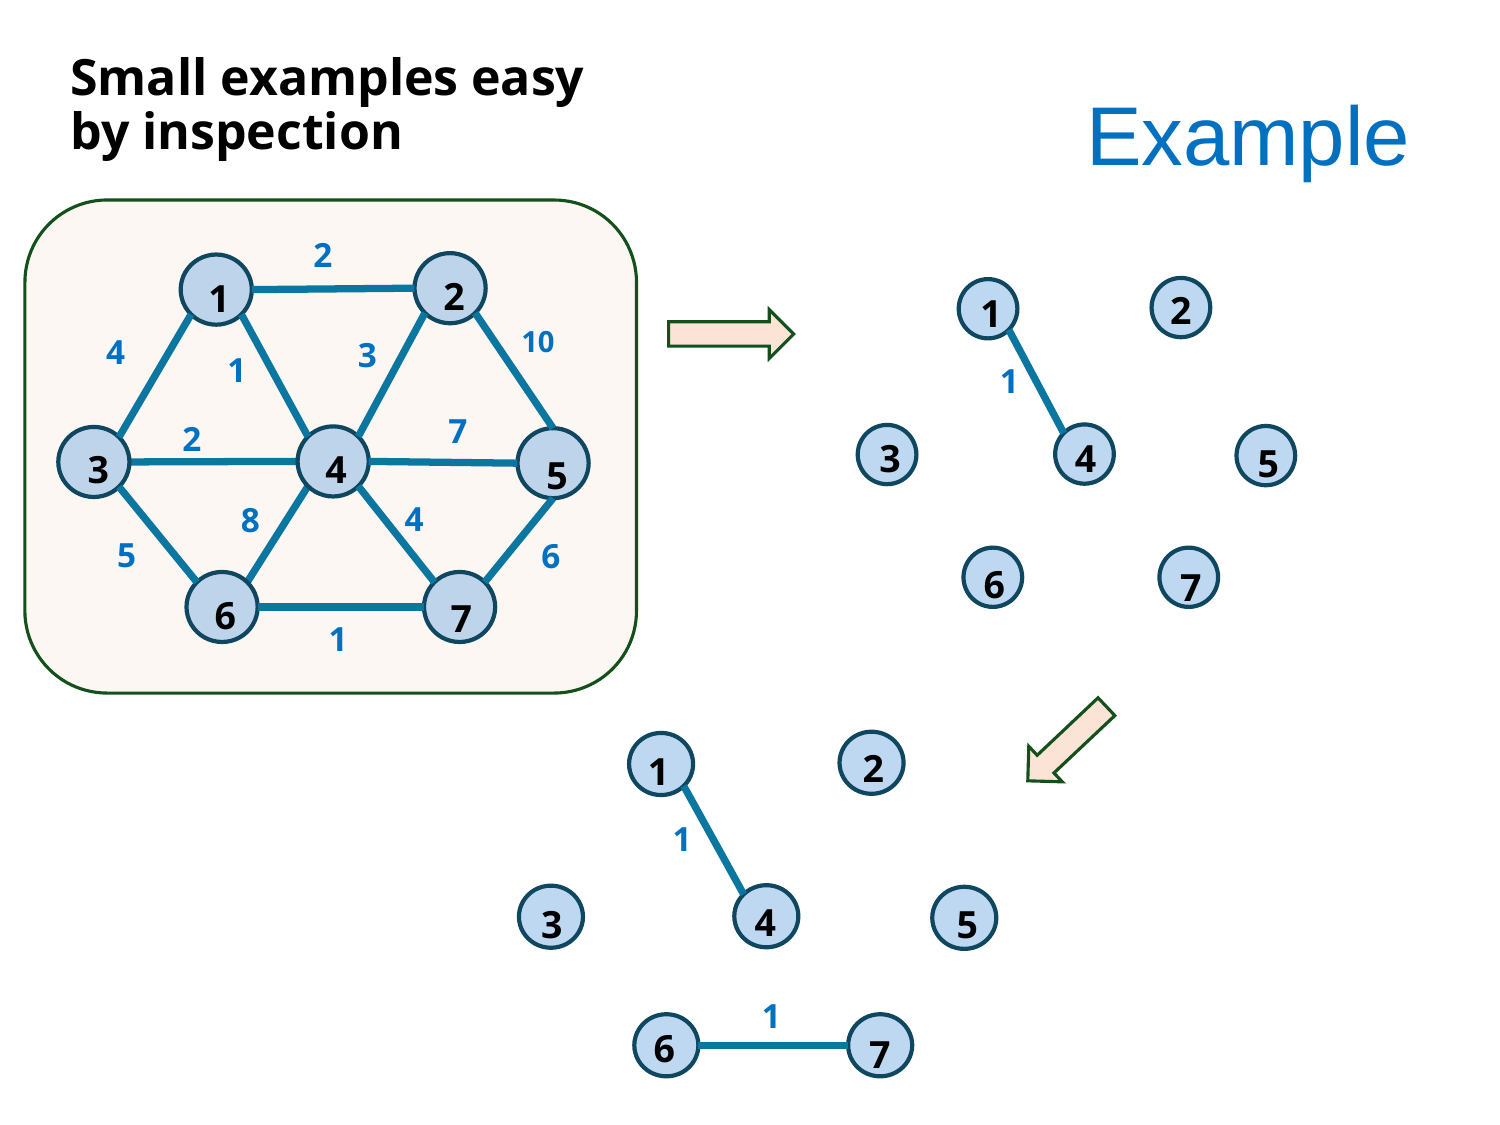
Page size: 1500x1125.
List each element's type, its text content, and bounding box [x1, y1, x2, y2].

text_box [1026, 695, 1118, 784]
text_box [24, 199, 637, 694]
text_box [518, 731, 997, 1079]
list Small examples easy by inspection [37, 45, 1425, 986]
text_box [857, 277, 1296, 608]
text_box [667, 305, 796, 363]
